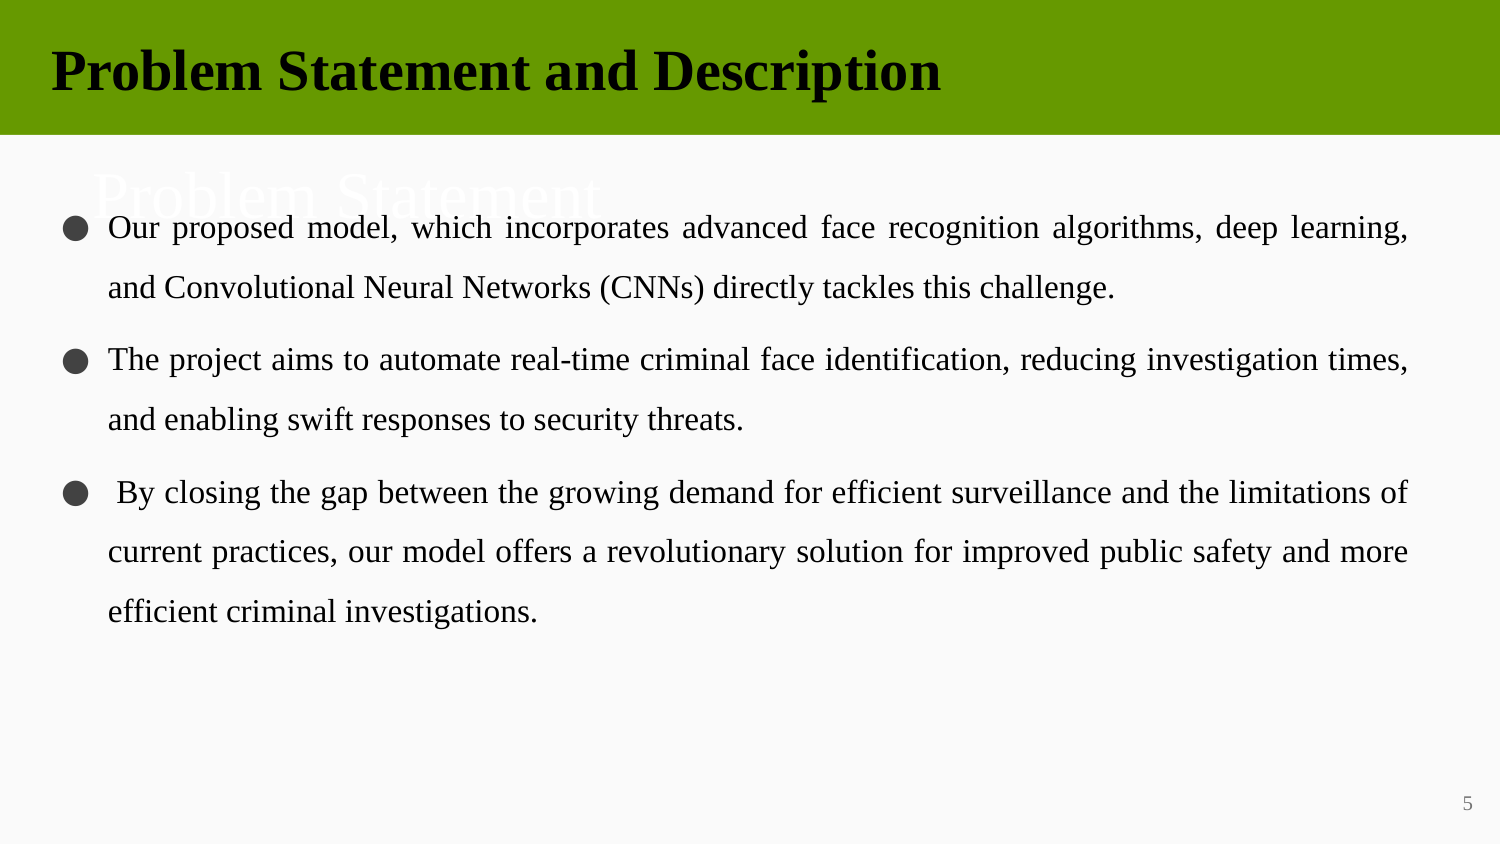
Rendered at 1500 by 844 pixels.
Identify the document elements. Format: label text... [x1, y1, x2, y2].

text_box Problem Statement and Description [36, 24, 958, 110]
title Problem Statement [77, 121, 1427, 170]
list Our proposed model, which incorporates advanced face recognition algorithms, deep learning, and Convolutional Neural Networks (CNNs) directly tackles this challenge. The project aims to automate real-time criminal face identification, reducing investigation times, and enabling swift responses to security threats. By closing the gap between the growing demand for efficient surveillance and the limitations of current practices, our model offers a revolutionary solution for improved public safety and more efficient criminal investigations. [23, 170, 1427, 738]
slide_number 5 [1398, 770, 1489, 835]
